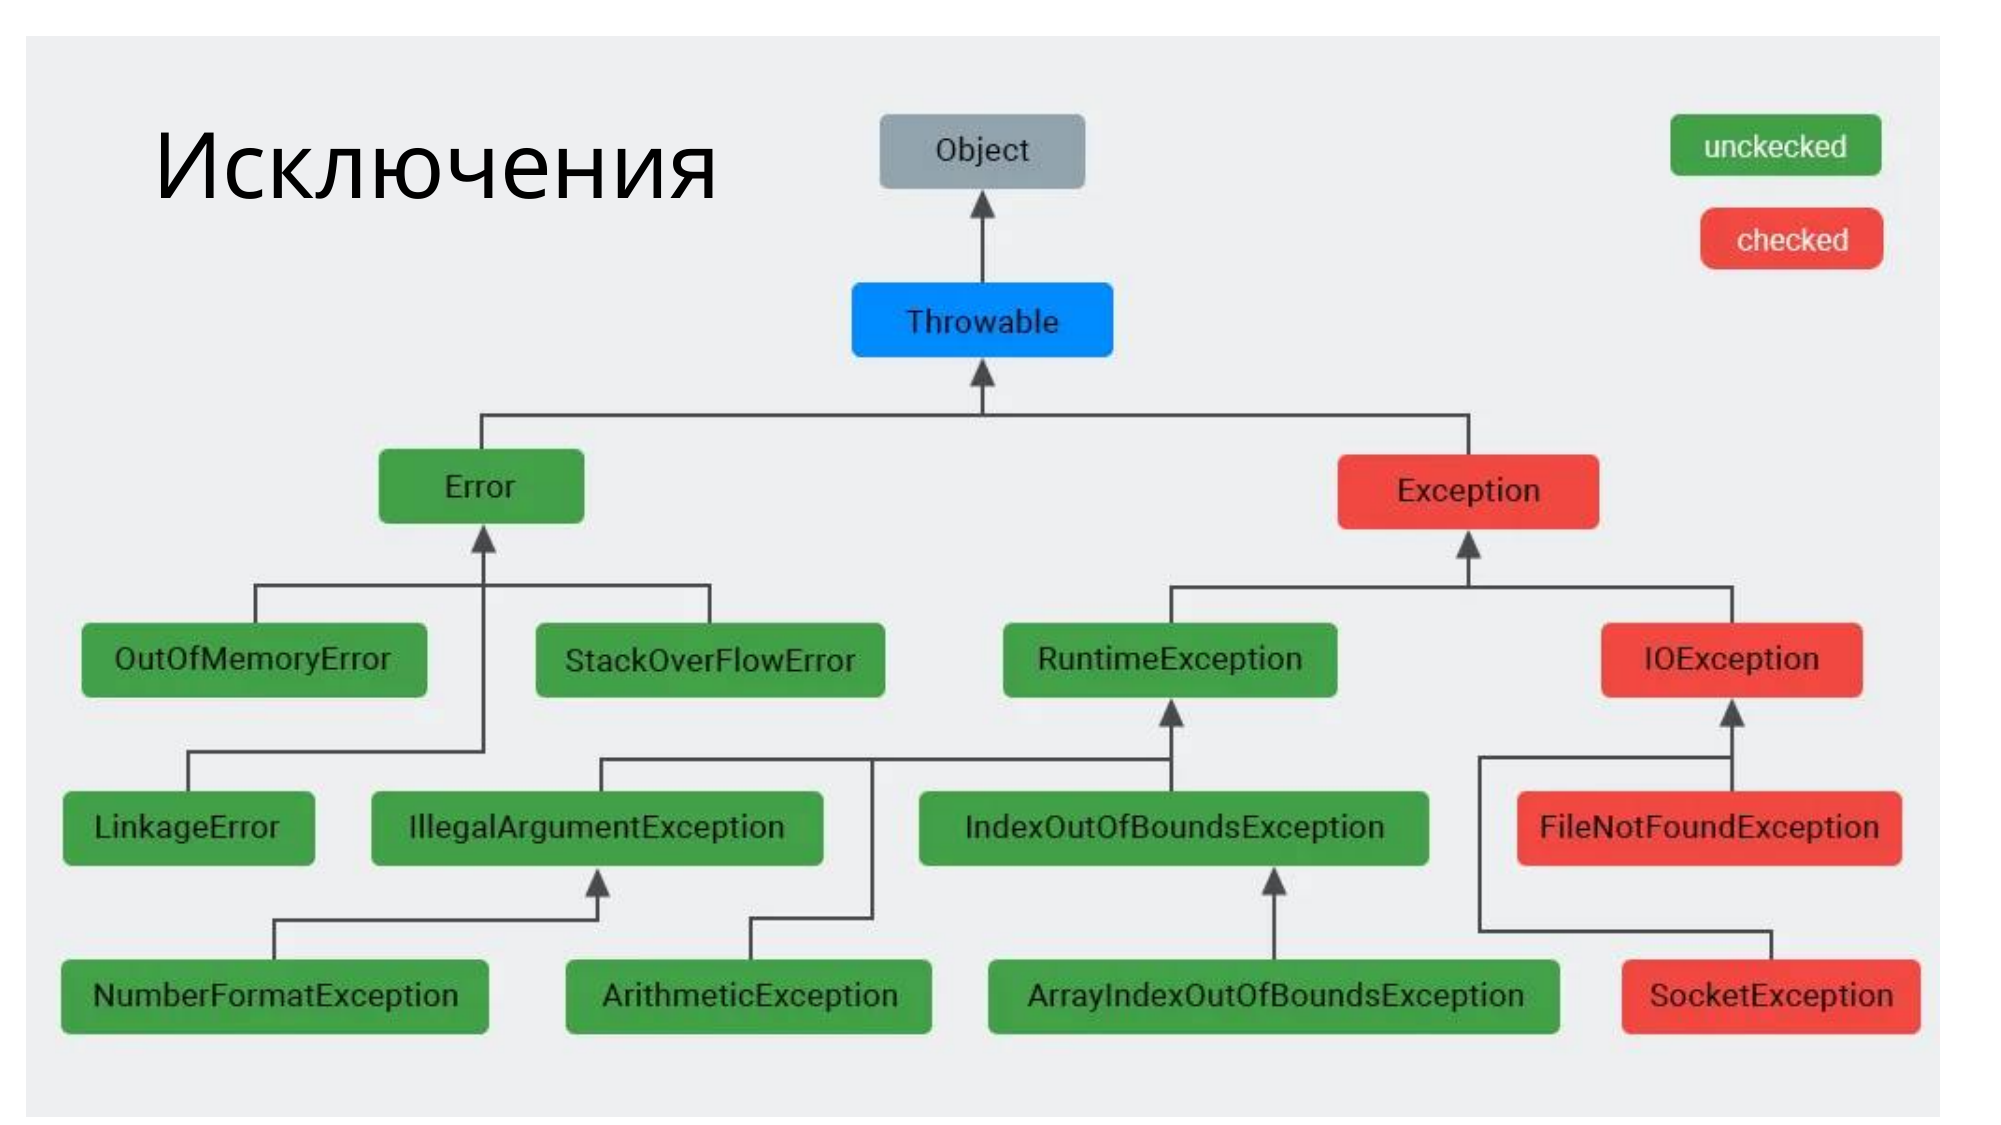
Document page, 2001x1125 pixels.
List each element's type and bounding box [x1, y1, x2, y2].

list [26, 36, 1940, 1117]
